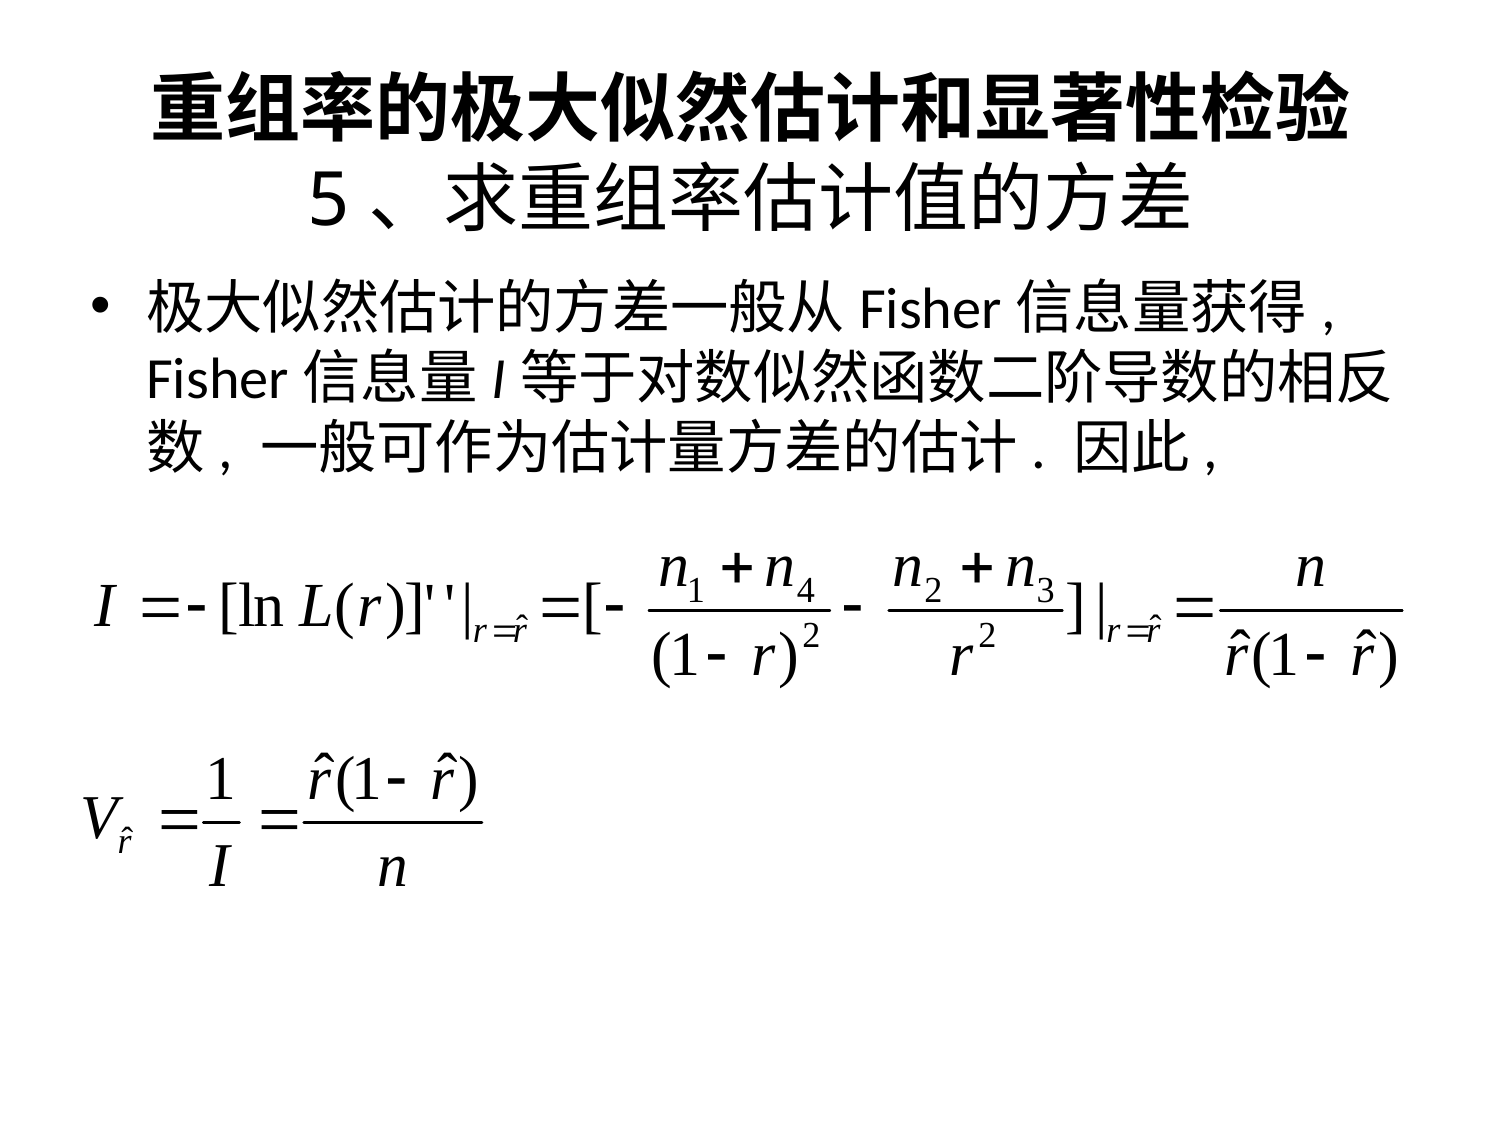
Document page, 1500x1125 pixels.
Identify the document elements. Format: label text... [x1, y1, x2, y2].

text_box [76, 739, 498, 901]
title 重组率的极大似然估计和显著性检验 5、求重组率估计值的方差 [75, 45, 1425, 256]
list 极大似然估计的方差一般从Fisher信息量获得, Fisher信息量I等于对数似然函数二阶导数的相反数, 一般可作为估计量方差的估计. 因此, [75, 262, 1425, 516]
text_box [82, 526, 1418, 700]
